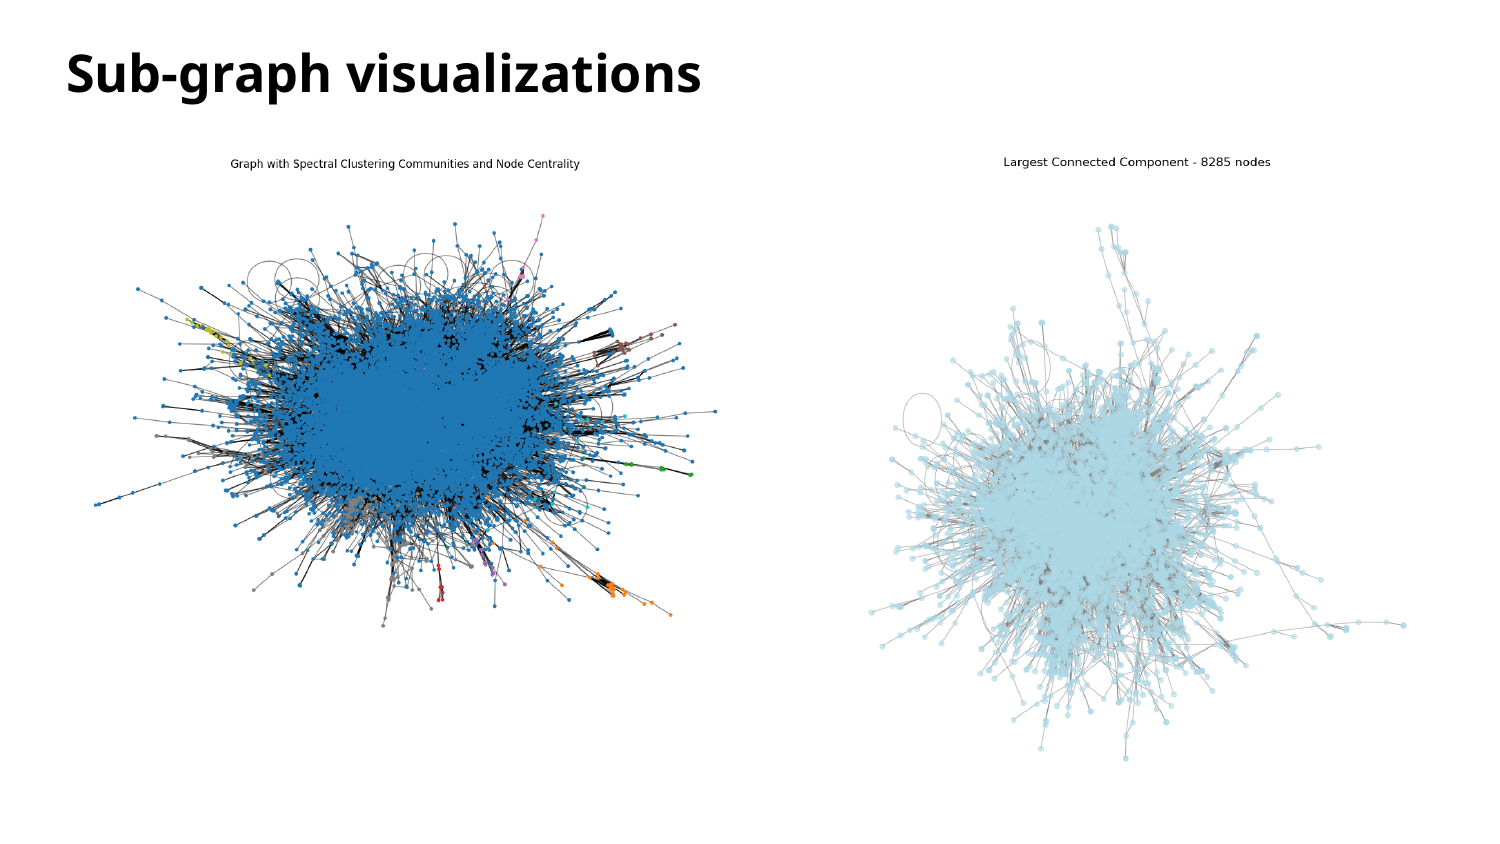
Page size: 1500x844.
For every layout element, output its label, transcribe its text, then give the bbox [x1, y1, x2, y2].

picture [809, 152, 1464, 819]
picture [24, 152, 786, 675]
title Sub-graph visualizations [51, 25, 1449, 128]
